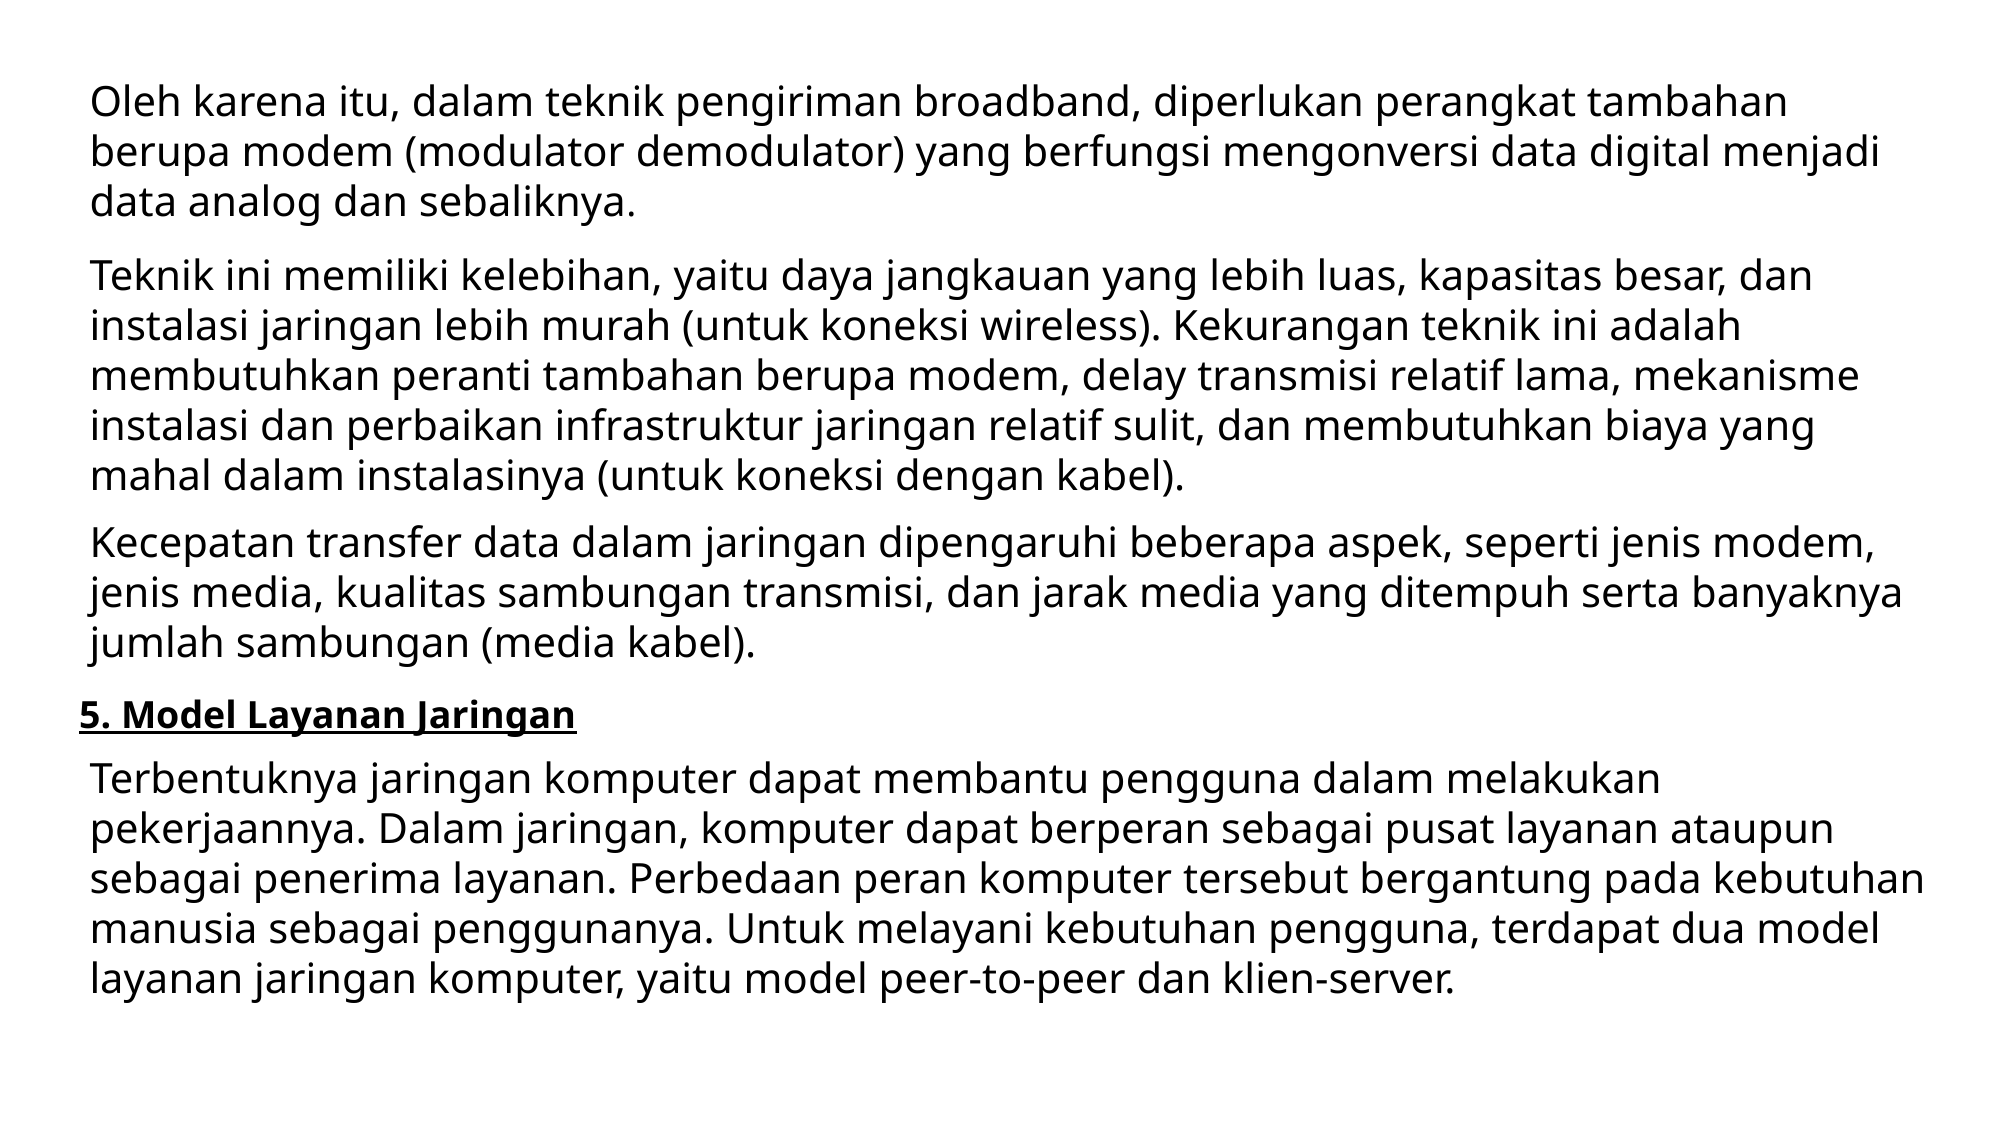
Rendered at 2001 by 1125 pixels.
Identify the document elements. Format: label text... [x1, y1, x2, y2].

text_box Kecepatan transfer data dalam jaringan dipengaruhi beberapa aspek, seperti jenis modem, jenis media, kualitas sambungan transmisi, dan jarak media yang ditempuh serta banyaknya jumlah sambungan (media kabel). [74, 552, 1957, 674]
text_box 5. Model Layanan Jaringan [64, 683, 592, 744]
text_box Oleh karena itu, dalam teknik pengiriman broadband, diperlukan perangkat tambahan berupa modem (modulator demodulator) yang berfungsi mengonversi data digital menjadi data analog dan sebaliknya. [74, 67, 1957, 241]
text_box Terbentuknya jaringan komputer dapat membantu pengguna dalam melakukan pekerjaannya. Dalam jaringan, komputer dapat berperan sebagai pusat layanan ataupun sebagai penerima layanan. Perbedaan peran komputer tersebut bergantung pada kebutuhan manusia sebagai penggunanya. Untuk melayani kebutuhan pengguna, terdapat dua model layanan jaringan komputer, yaitu model peer-to-peer dan klien-server. [74, 744, 1957, 1009]
text_box Teknik ini memiliki kelebihan, yaitu daya jangkauan yang lebih luas, kapasitas besar, dan instalasi jaringan lebih murah (untuk koneksi wireless). Kekurangan teknik ini adalah membutuhkan peranti tambahan berupa modem, delay transmisi relatif lama, mekanisme instalasi dan perbaikan infrastruktur jaringan relatif sulit, dan membutuhkan biaya yang mahal dalam instalasinya (untuk koneksi dengan kabel). [74, 241, 1957, 552]
